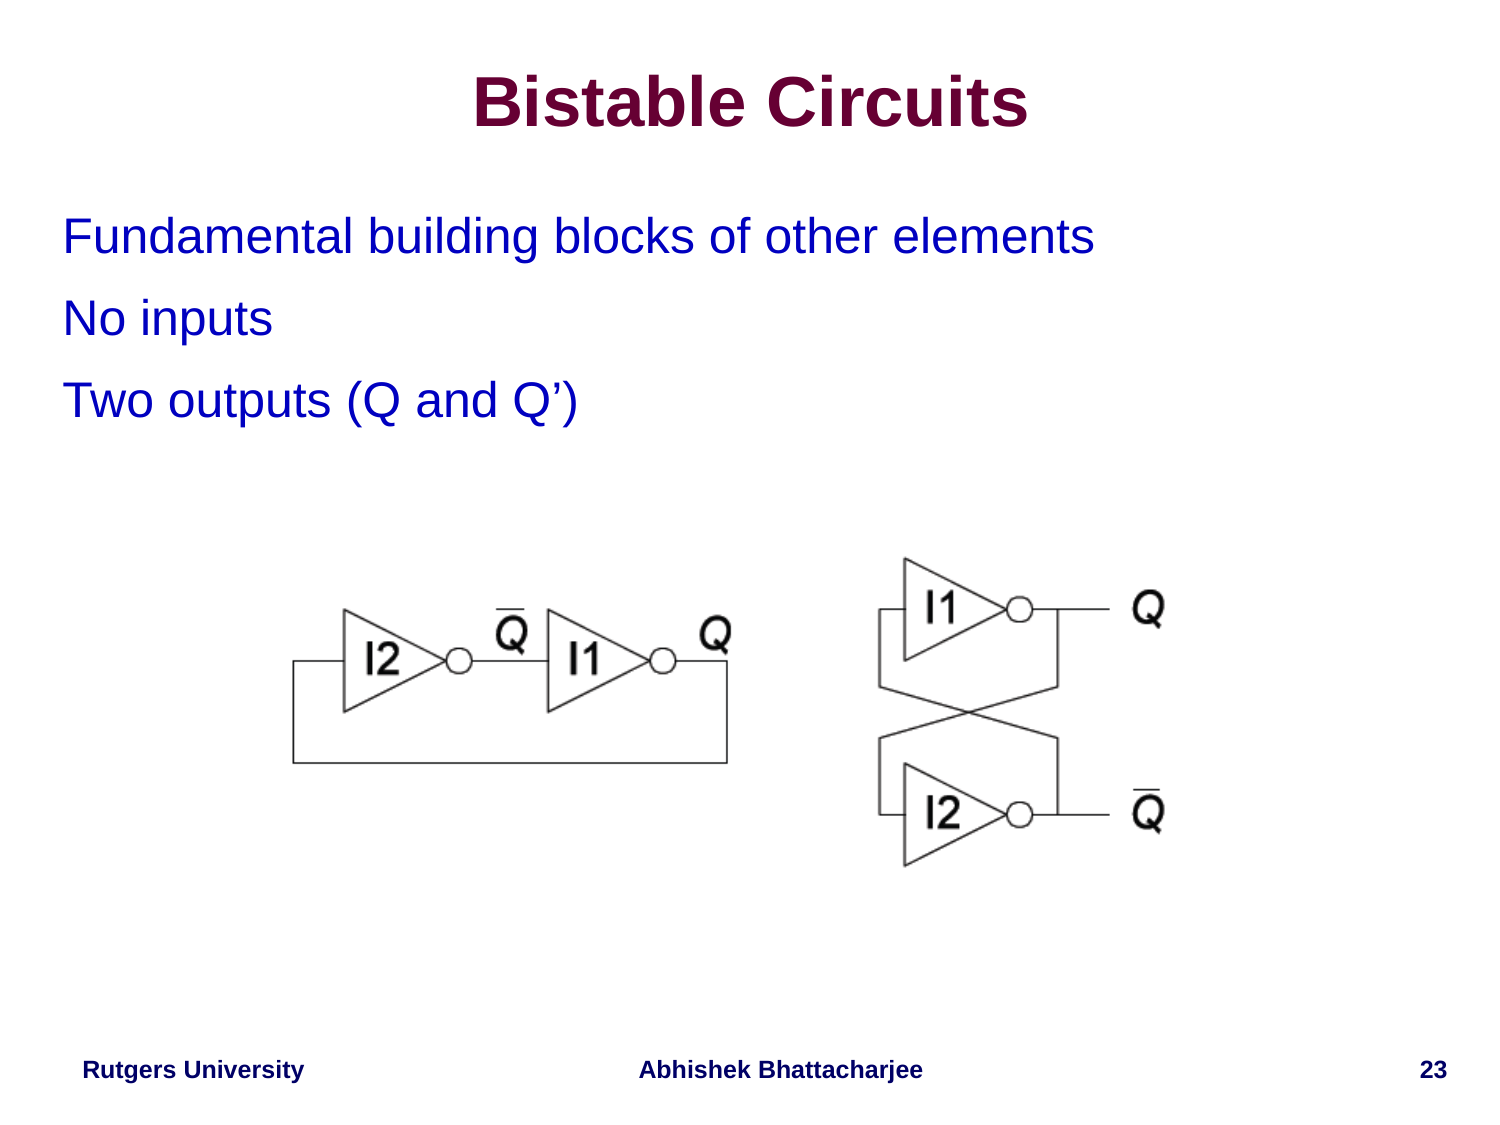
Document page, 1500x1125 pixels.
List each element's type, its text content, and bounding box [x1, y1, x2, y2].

picture [249, 549, 1218, 885]
list Fundamental building blocks of other elements No inputs Two outputs (Q and Q’) [47, 199, 1463, 1026]
title Bistable Circuits [46, 40, 1456, 169]
